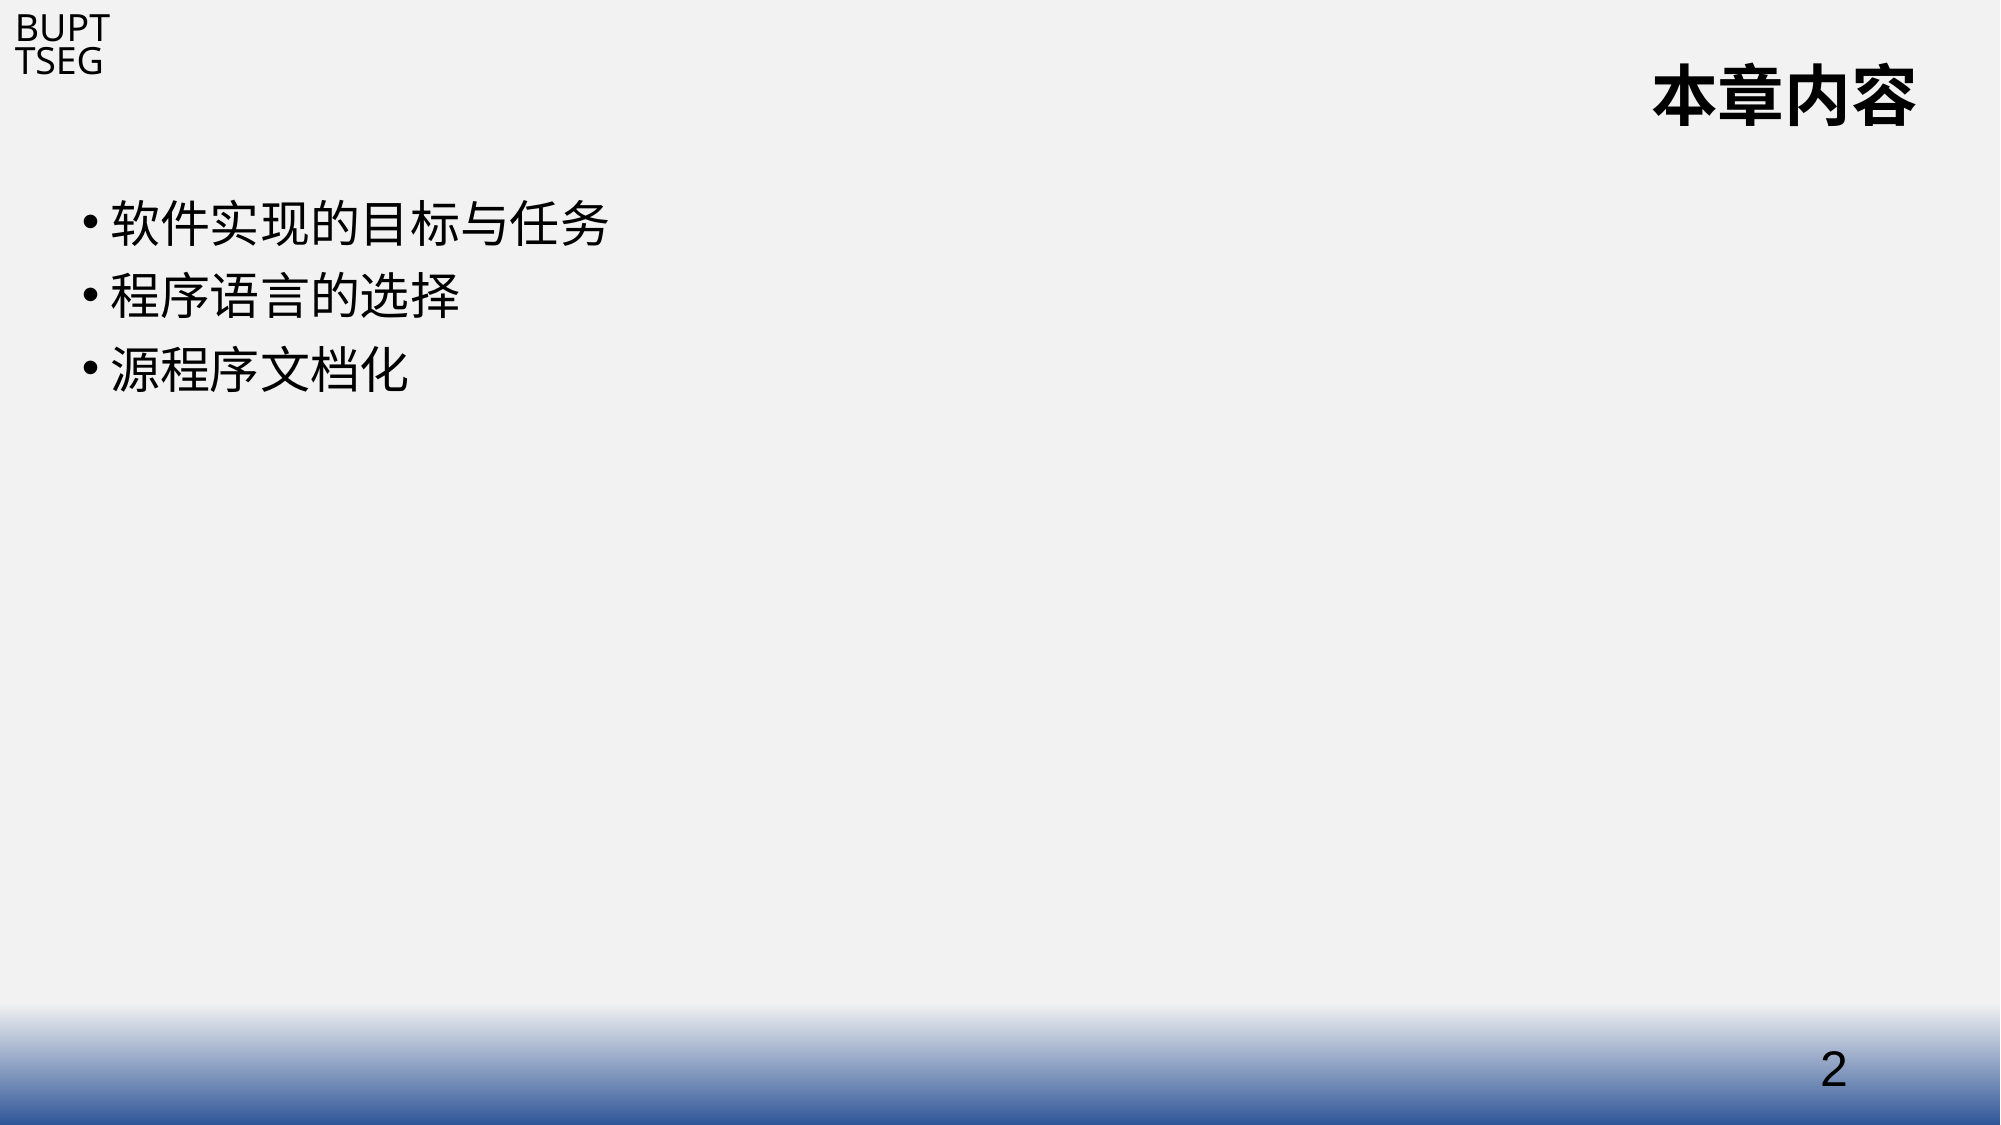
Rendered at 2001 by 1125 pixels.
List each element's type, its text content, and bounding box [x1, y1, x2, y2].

slide_number 2 [1412, 1042, 1863, 1103]
list 软件实现的目标与任务 程序语言的选择 源程序文档化 [66, 196, 1934, 1014]
title 本章内容 [237, 45, 1934, 152]
